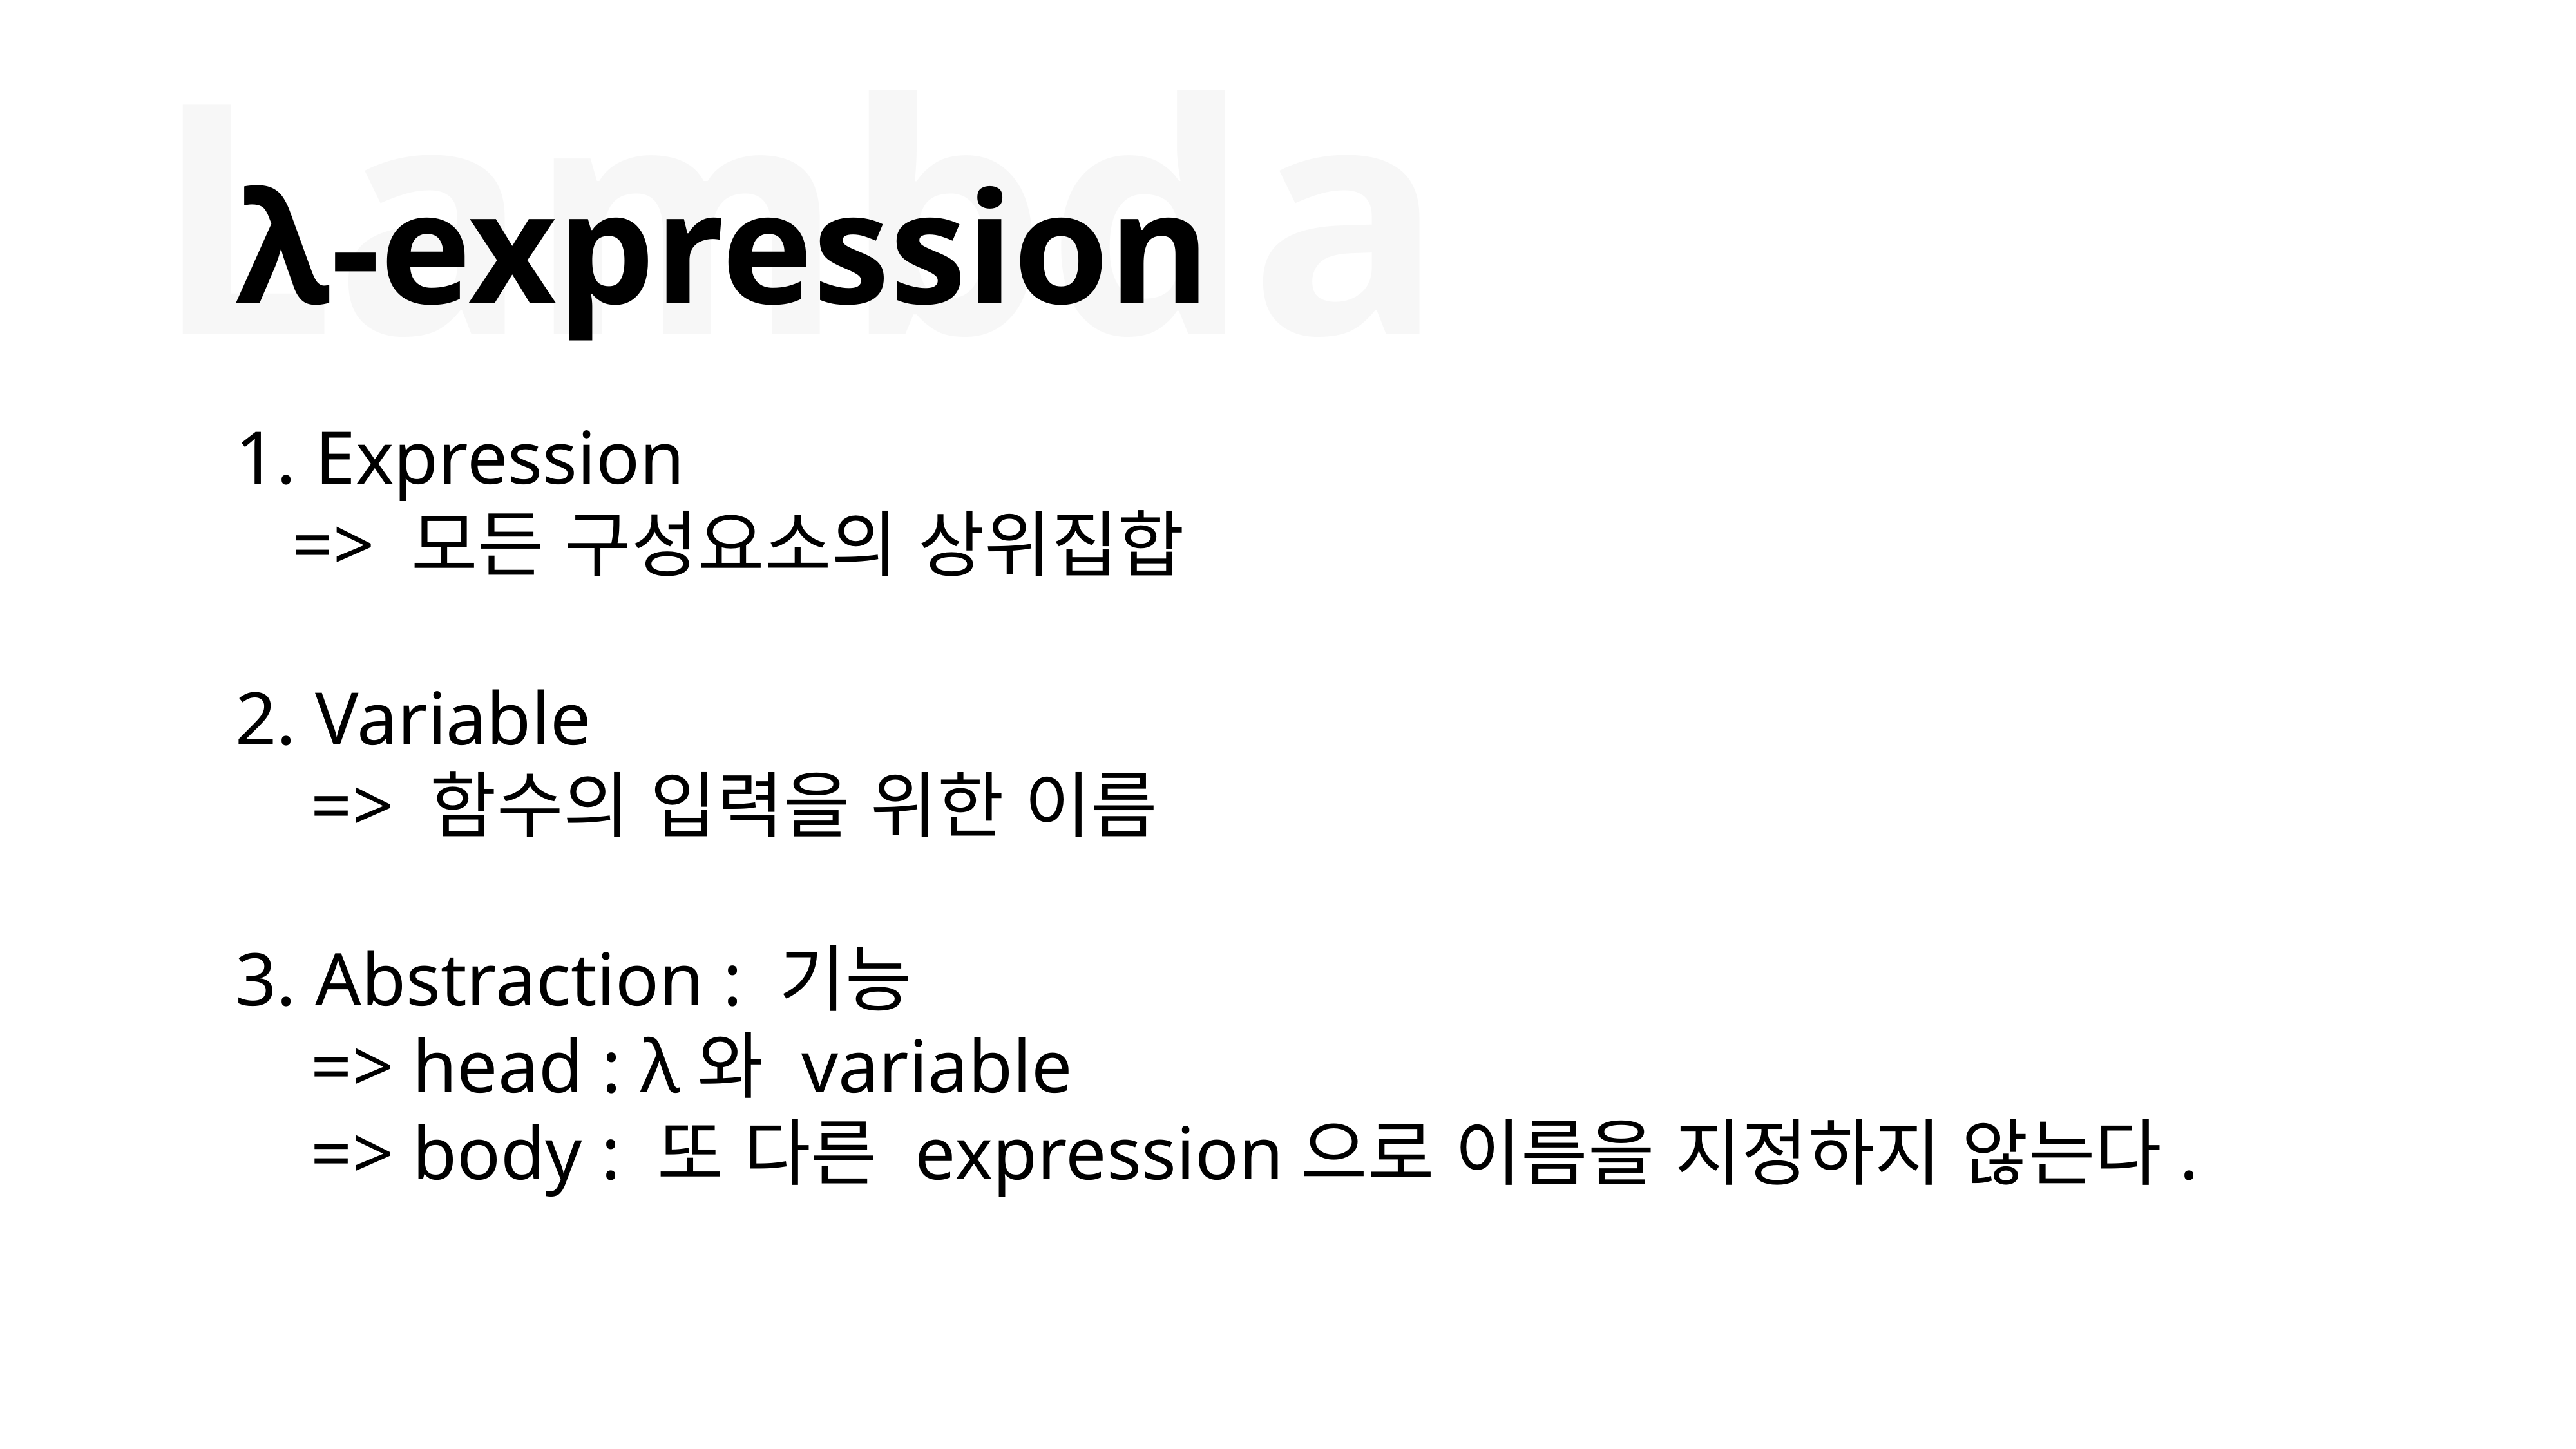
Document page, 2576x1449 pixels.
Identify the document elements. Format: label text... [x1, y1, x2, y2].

text_box λ-expression [226, 144, 2095, 339]
text_box Lambda [144, 8, 1871, 403]
text_box 1. Expression => 모든 구성요소의 상위집합 2. Variable => 함수의 입력을 위한 이름 3. Abstraction : 기능 => head : λ와 variable => body : 또 다른 expression으로 이름을 지정하지 않는다. [226, 406, 2375, 1199]
